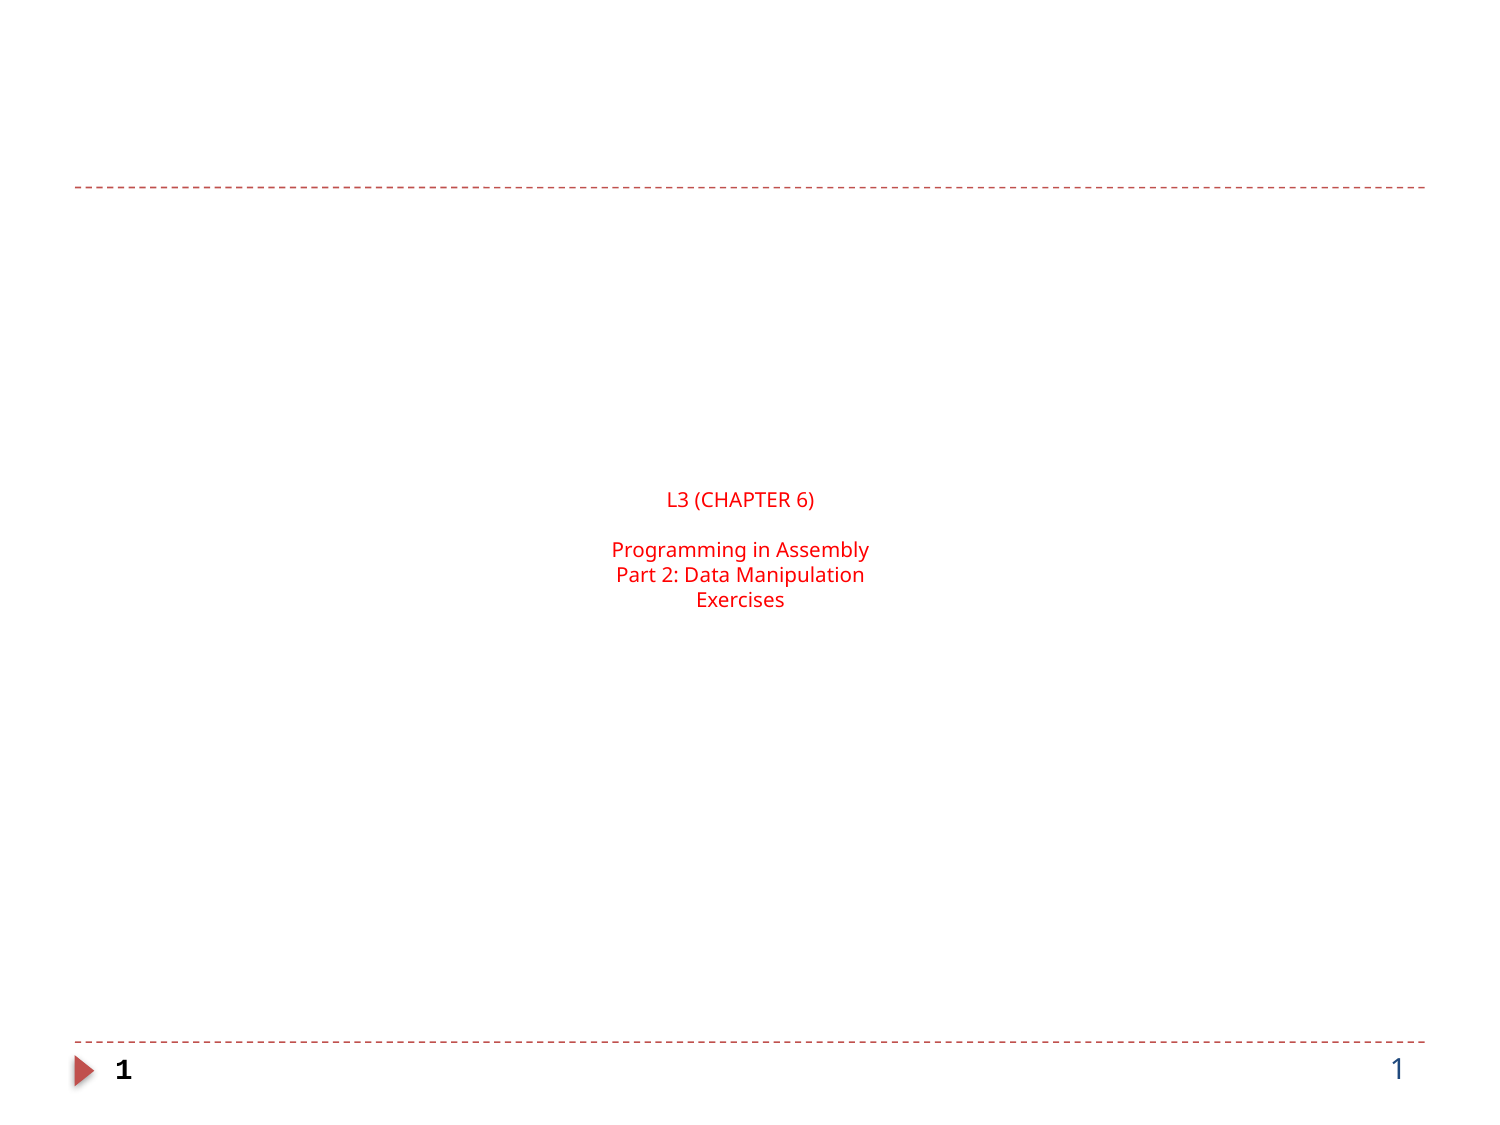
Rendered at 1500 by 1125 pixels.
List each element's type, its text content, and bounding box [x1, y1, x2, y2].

title L3 (CHAPTER 6) Programming in Assembly Part 2: Data Manipulation Exercises [262, 478, 1219, 619]
slide_number 1 [100, 1042, 426, 1103]
